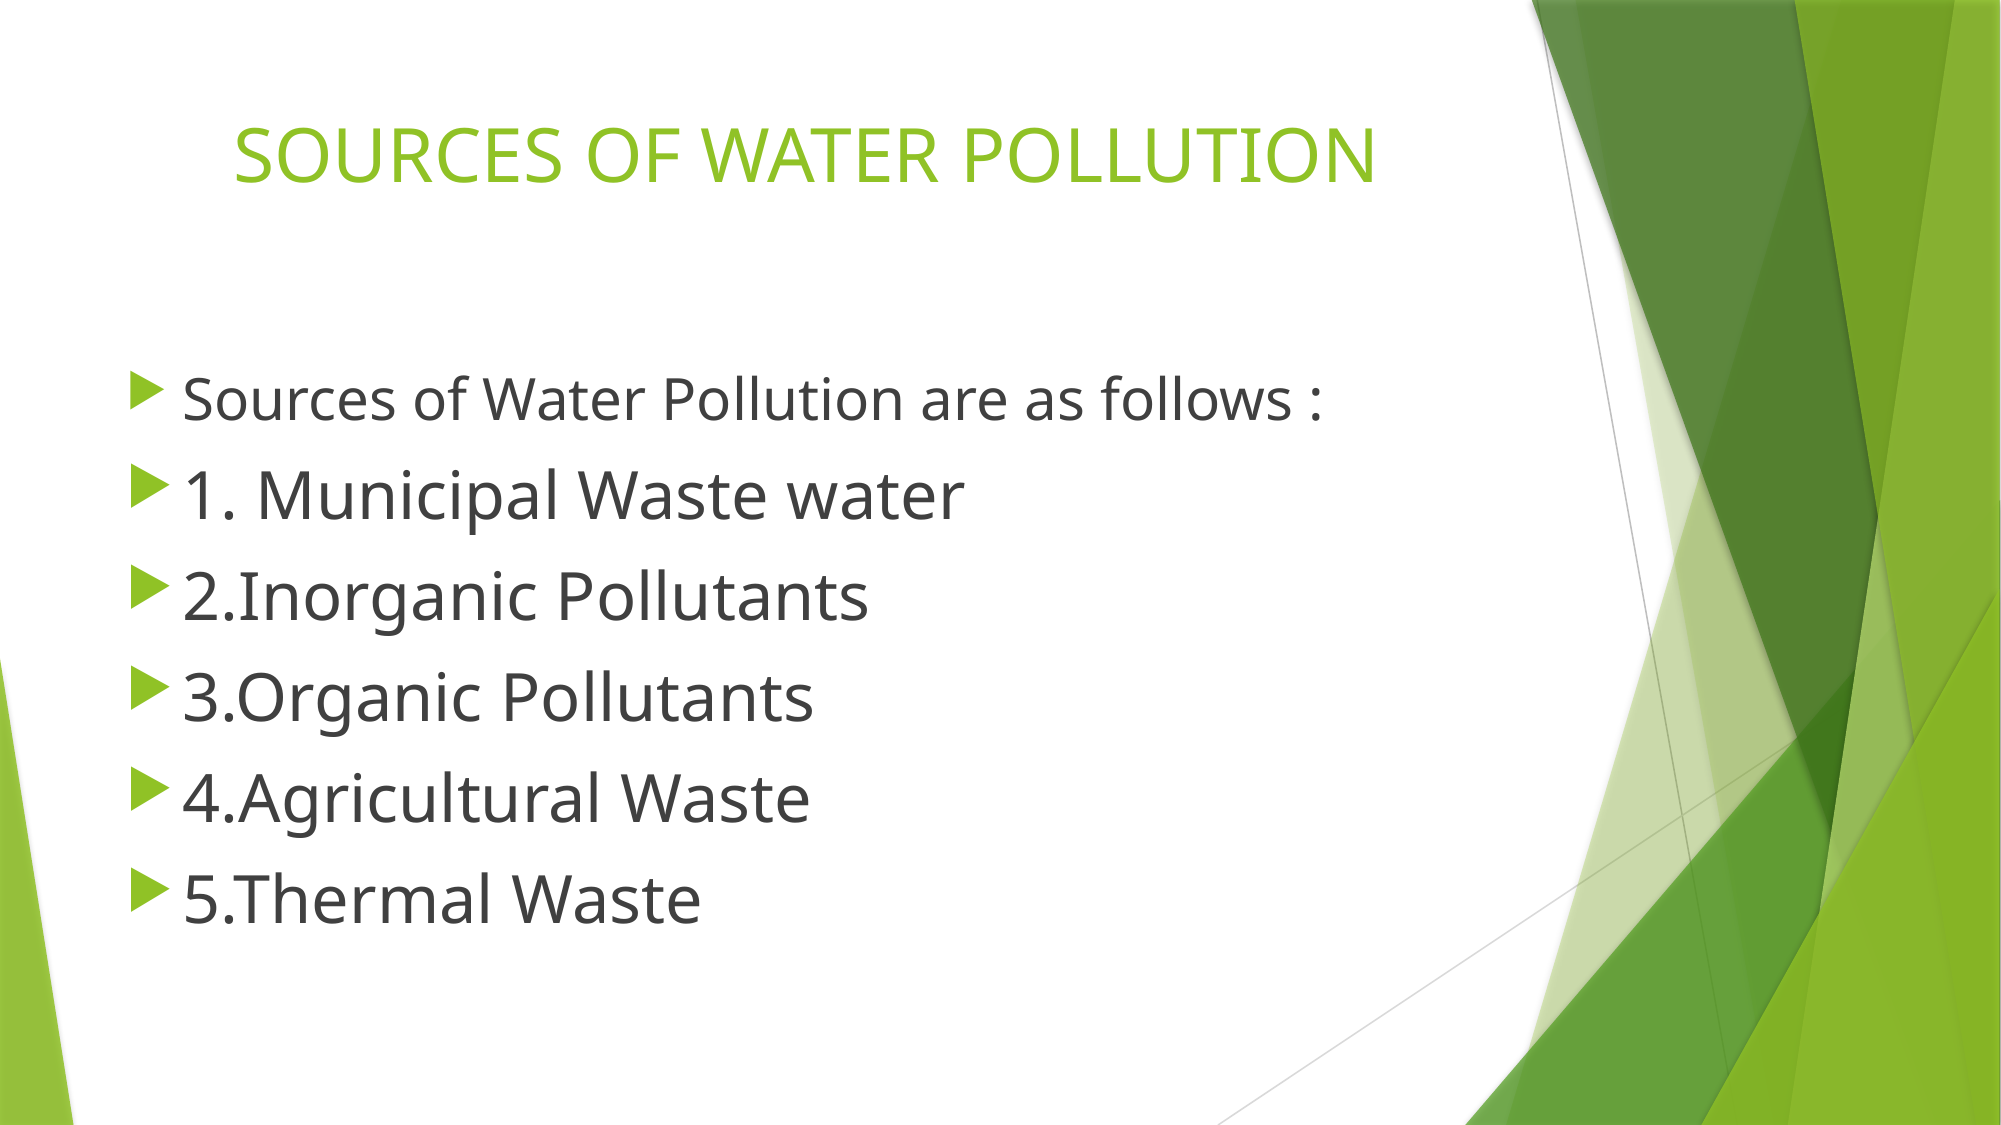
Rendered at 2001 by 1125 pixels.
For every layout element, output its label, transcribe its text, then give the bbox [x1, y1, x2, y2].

title SOURCES OF WATER POLLUTION [111, 99, 1522, 317]
list Sources of Water Pollution are as follows : 1. Municipal Waste water 2.Inorganic Pollutants 3.Organic Pollutants 4.Agricultural Waste 5.Thermal Waste [111, 354, 1522, 992]
